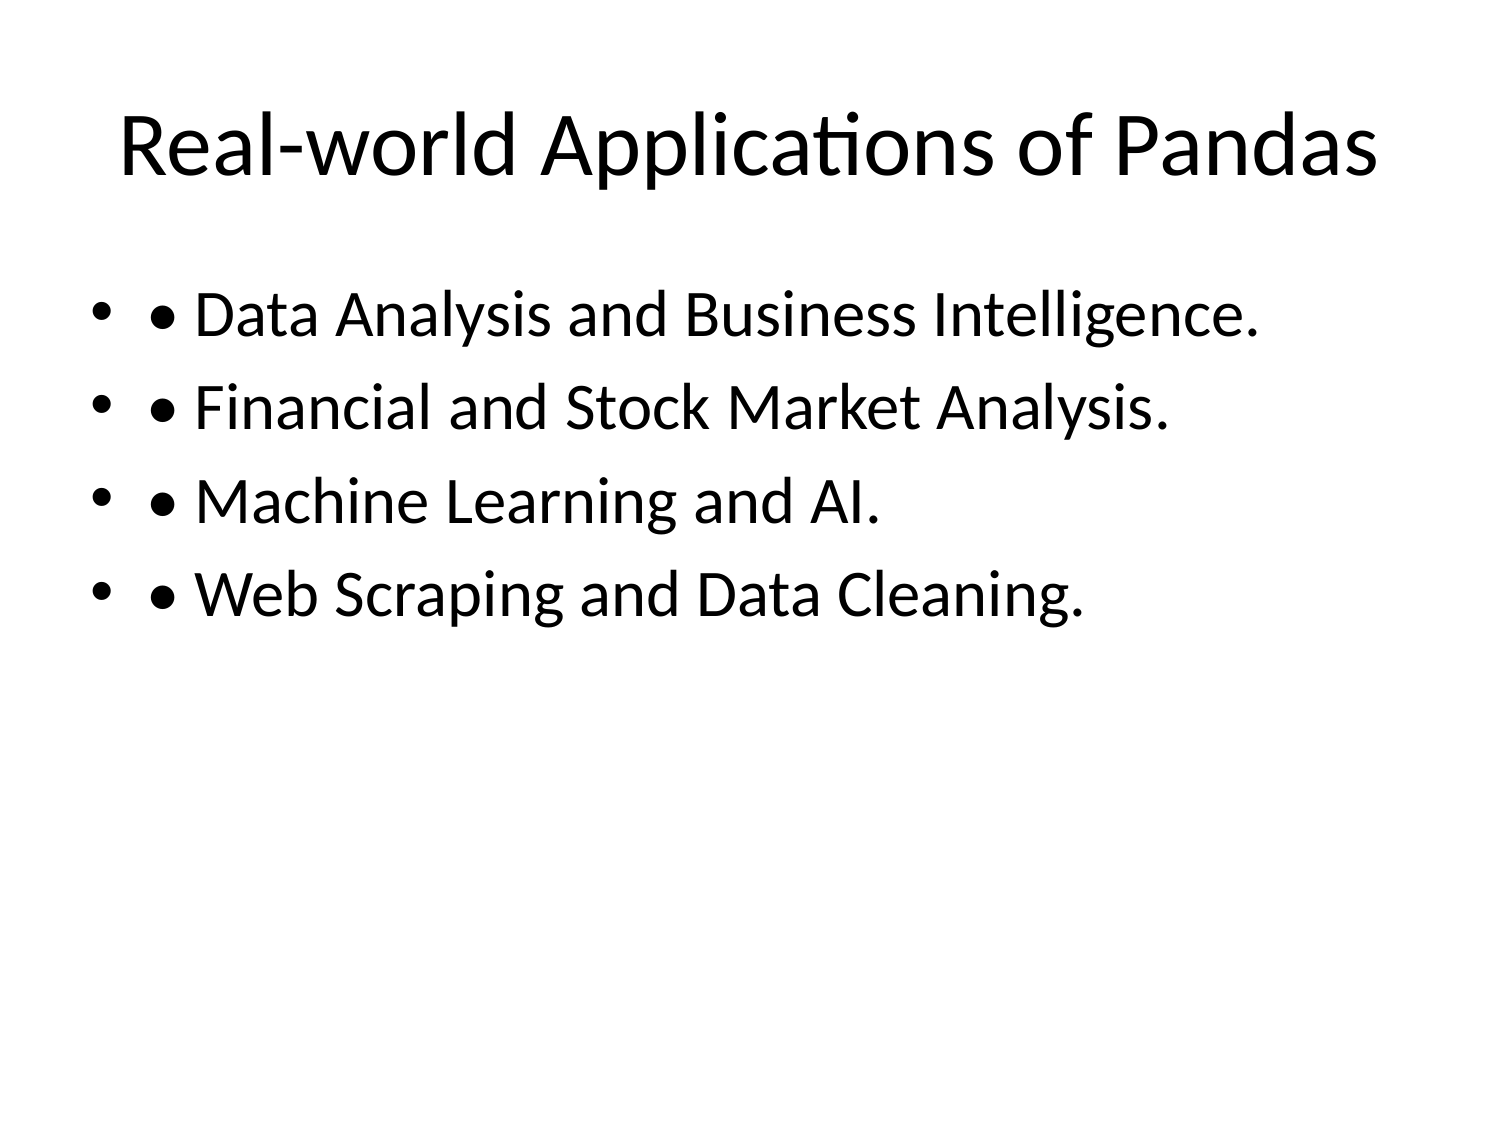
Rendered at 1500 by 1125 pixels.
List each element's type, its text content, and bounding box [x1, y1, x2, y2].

title Real-world Applications of Pandas [75, 45, 1425, 233]
list • Data Analysis and Business Intelligence. • Financial and Stock Market Analysis. • Machine Learning and AI. • Web Scraping and Data Cleaning. [75, 262, 1425, 1005]
